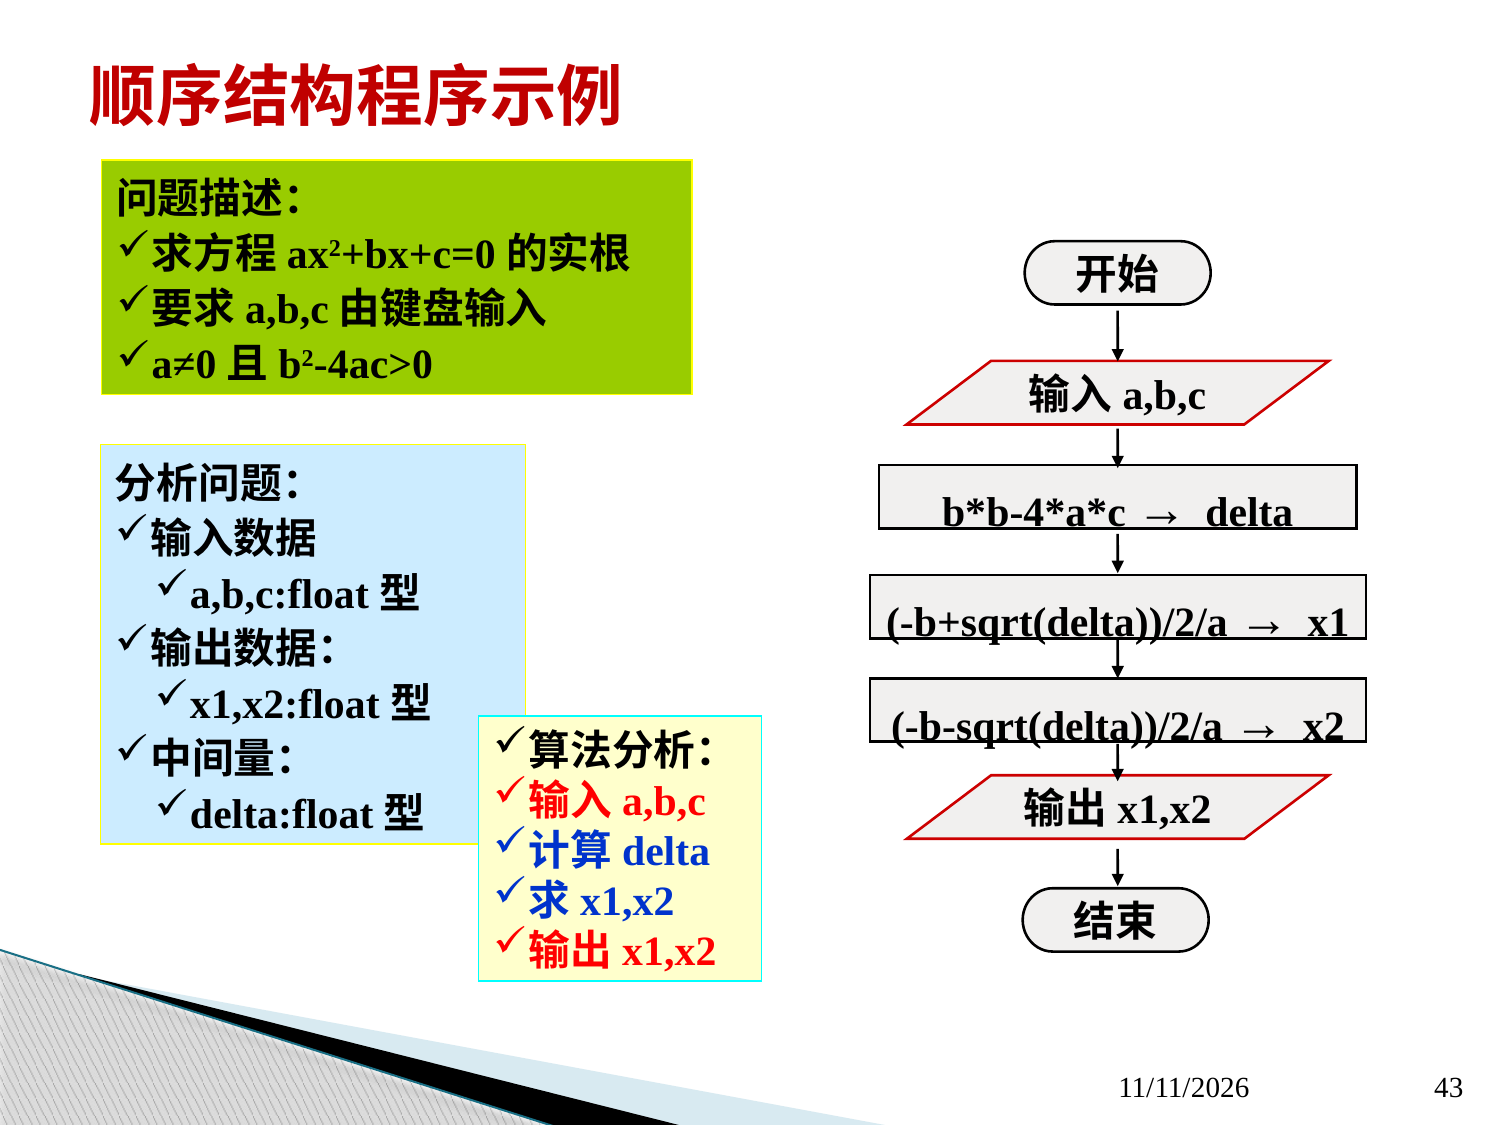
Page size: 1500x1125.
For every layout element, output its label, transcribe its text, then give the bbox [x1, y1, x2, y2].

text_box 输出x1,x2 [906, 775, 1329, 839]
text_box [1111, 848, 1124, 887]
text_box b*b-4*a*c → delta [879, 464, 1357, 529]
text_box [1111, 743, 1124, 782]
text_box 结束 [1022, 888, 1209, 952]
text_box (-b+sqrt(delta))/2/a → x1 [869, 575, 1366, 639]
title 顺序结构程序示例 [75, 45, 1425, 144]
text_box 算法分析： 输入a,b,c 计算delta 求x1,x2 输出x1,x2 [478, 716, 762, 981]
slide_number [1103, 1051, 1418, 1112]
text_box [1111, 638, 1124, 678]
slide_number 43 [1418, 1051, 1479, 1112]
text_box 问题描述： 求方程ax2+bx+c=0的实根 要求a,b,c由键盘输入 a≠0且b2-4ac>0 [101, 159, 693, 395]
text_box [1111, 533, 1124, 574]
text_box (-b-sqrt(delta))/2/a → x2 [869, 678, 1366, 742]
text_box 分析问题： 输入数据 a,b,c:float型 输出数据： x1,x2:float型 中间量： delta:float型 [100, 444, 526, 844]
text_box 开始 [1024, 241, 1211, 305]
text_box 输入a,b,c [906, 360, 1329, 425]
text_box [1111, 428, 1124, 469]
text_box [1111, 310, 1124, 362]
